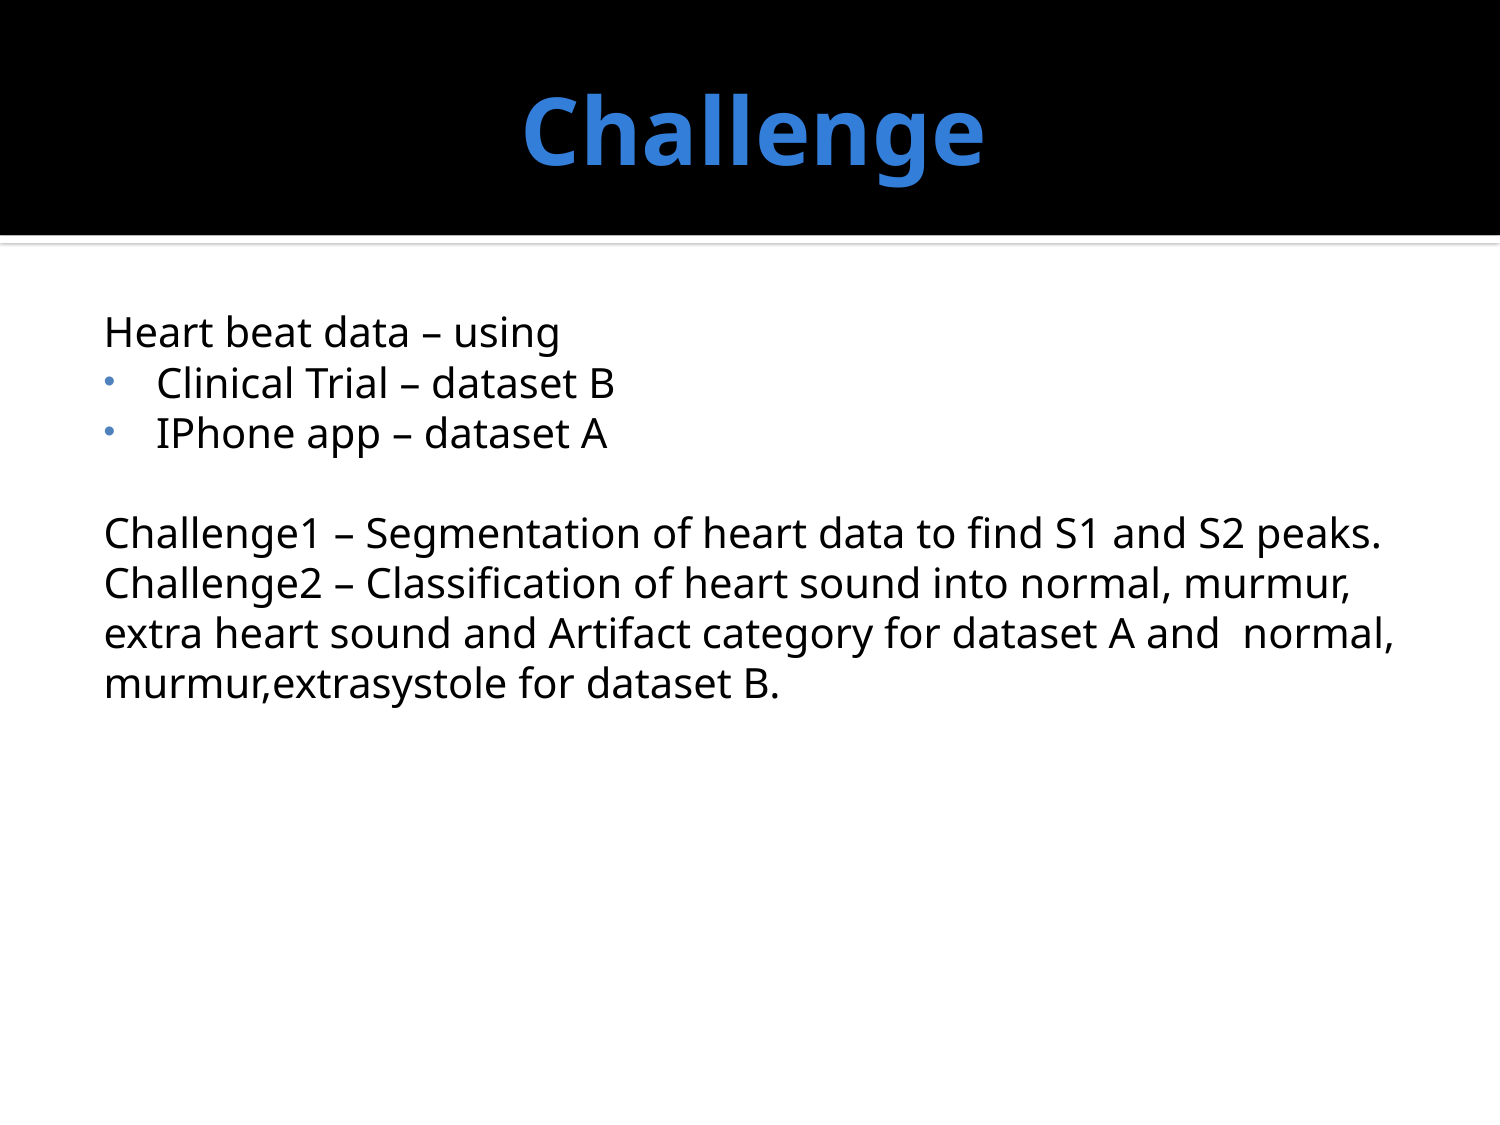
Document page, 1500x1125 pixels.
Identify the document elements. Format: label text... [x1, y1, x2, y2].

title Challenge [75, 25, 1425, 231]
list Heart beat data – using Clinical Trial – dataset B IPhone app – dataset A Challenge1 – Segmentation of heart data to find S1 and S2 peaks. Challenge2 – Classification of heart sound into normal, murmur, extra heart sound and Artifact category for dataset A and normal, murmur,extrasystole for dataset B. [75, 291, 1425, 1050]
